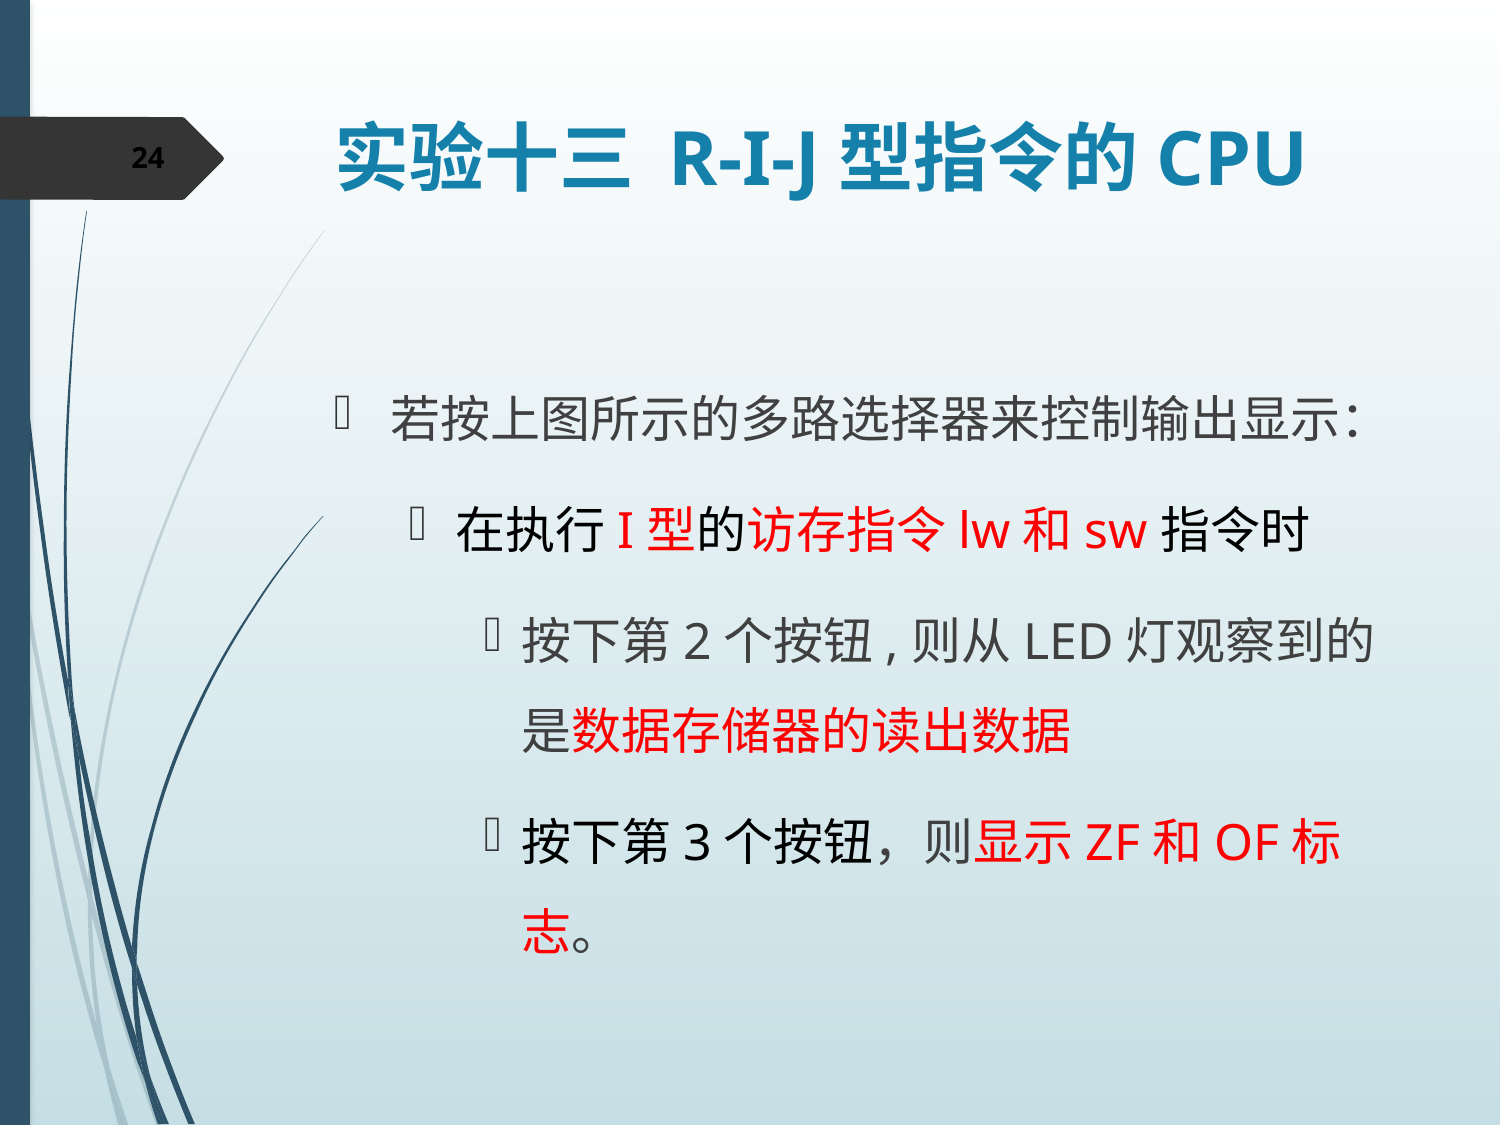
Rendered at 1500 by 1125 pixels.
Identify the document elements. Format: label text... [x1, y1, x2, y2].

list 若按上图所示的多路选择器来控制输出显示： 在执行I型的访存指令lw和sw指令时 按下第2个按钮,则从LED灯观察到的是数据存储器的读出数据 按下第3个按钮，则显示ZF和OF标志。 [318, 350, 1400, 970]
slide_number 24 [83, 129, 180, 190]
title 实验十三 R-I-J型指令的CPU [319, 102, 1400, 313]
